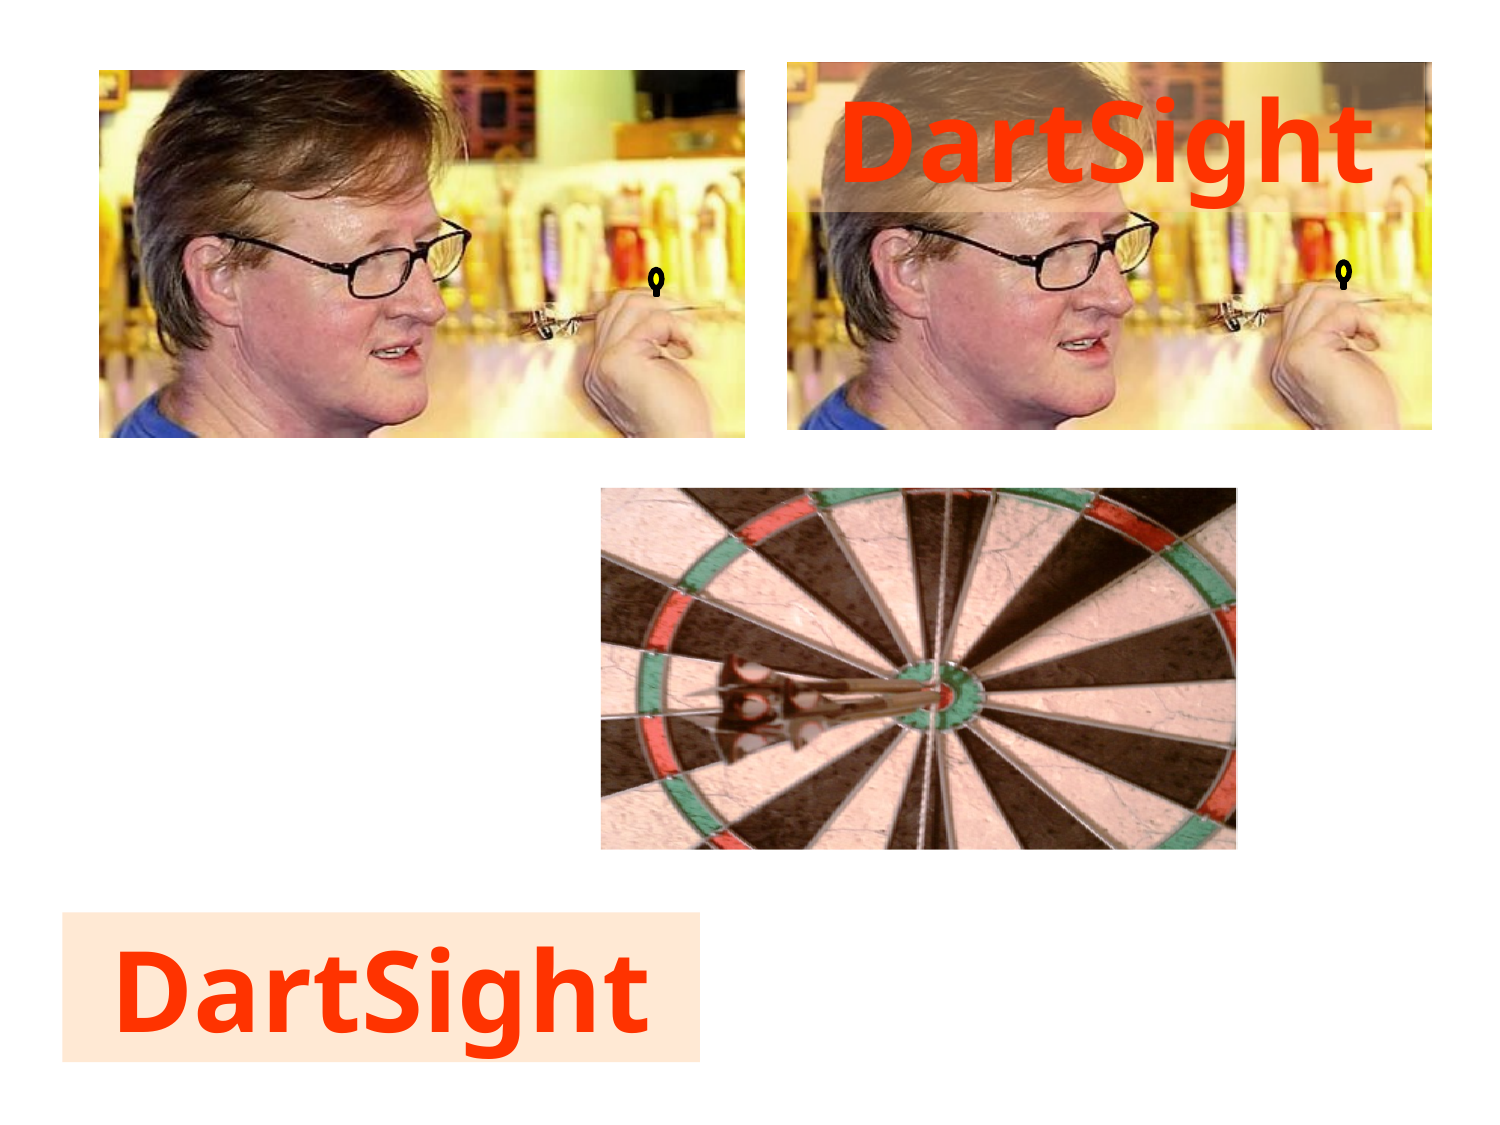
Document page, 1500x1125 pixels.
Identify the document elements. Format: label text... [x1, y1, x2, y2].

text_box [99, 69, 745, 438]
picture [599, 487, 1238, 851]
text_box DartSight [62, 912, 700, 1063]
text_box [787, 62, 1433, 431]
